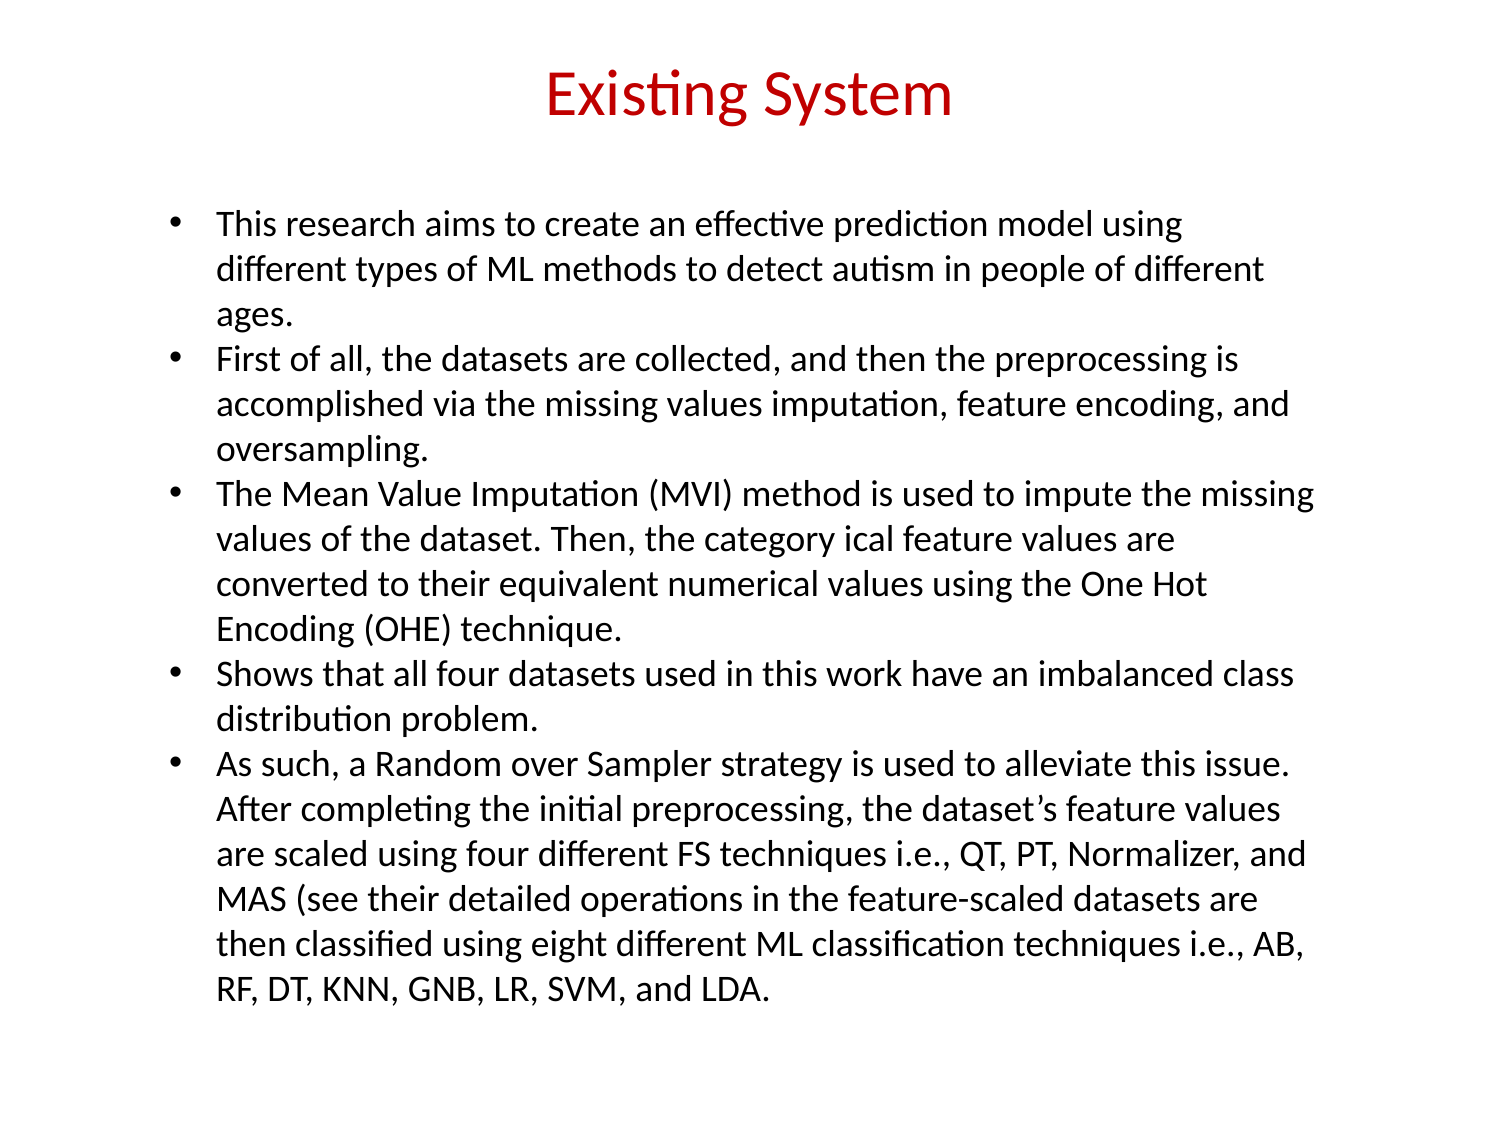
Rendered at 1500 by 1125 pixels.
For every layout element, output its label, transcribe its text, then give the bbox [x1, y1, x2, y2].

title Existing System [413, 50, 1087, 138]
text_box This research aims to create an effective prediction model using different types of ML methods to detect autism in people of different ages. First of all, the datasets are collected, and then the preprocessing is accomplished via the missing values imputation, feature encoding, and oversampling. The Mean Value Imputation (MVI) method is used to impute the missing values of the dataset. Then, the category ical feature values are converted to their equivalent numerical values using the One Hot Encoding (OHE) technique. Shows that all four datasets used in this work have an imbalanced class distribution problem. As such, a Random over Sampler strategy is used to alleviate this issue. After completing the initial preprocessing, the dataset’s feature values are scaled using four different FS techniques i.e., QT, PT, Normalizer, and MAS (see their detailed operations in the feature-scaled datasets are then classified using eight different ML classification techniques i.e., AB, RF, DT, KNN, GNB, LR, SVM, and LDA. [154, 191, 1336, 1017]
